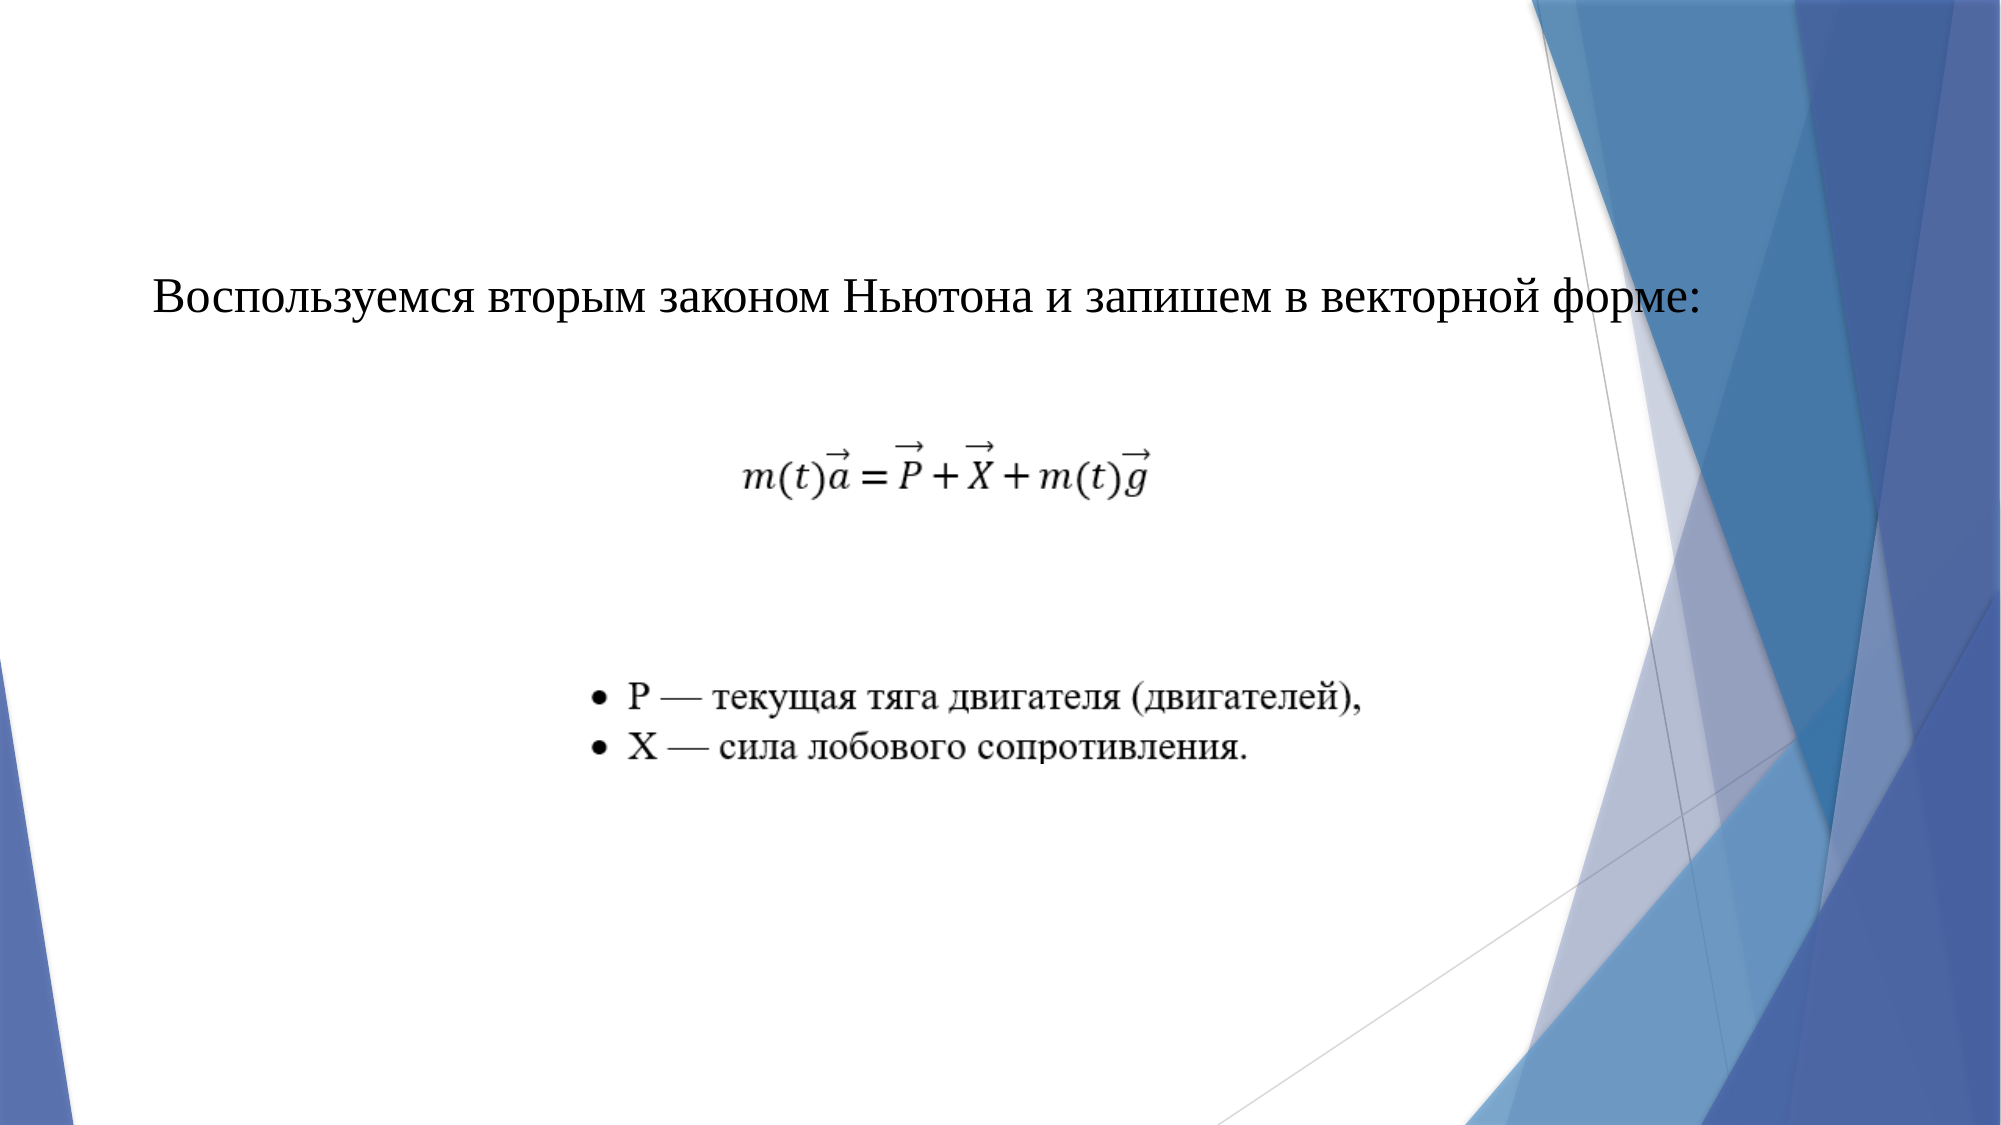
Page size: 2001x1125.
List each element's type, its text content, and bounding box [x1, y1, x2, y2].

picture [735, 441, 1158, 505]
picture [580, 674, 1368, 765]
title Воспользуемся вторым законом Ньютона и запишем в векторной форме: [137, 255, 1859, 412]
